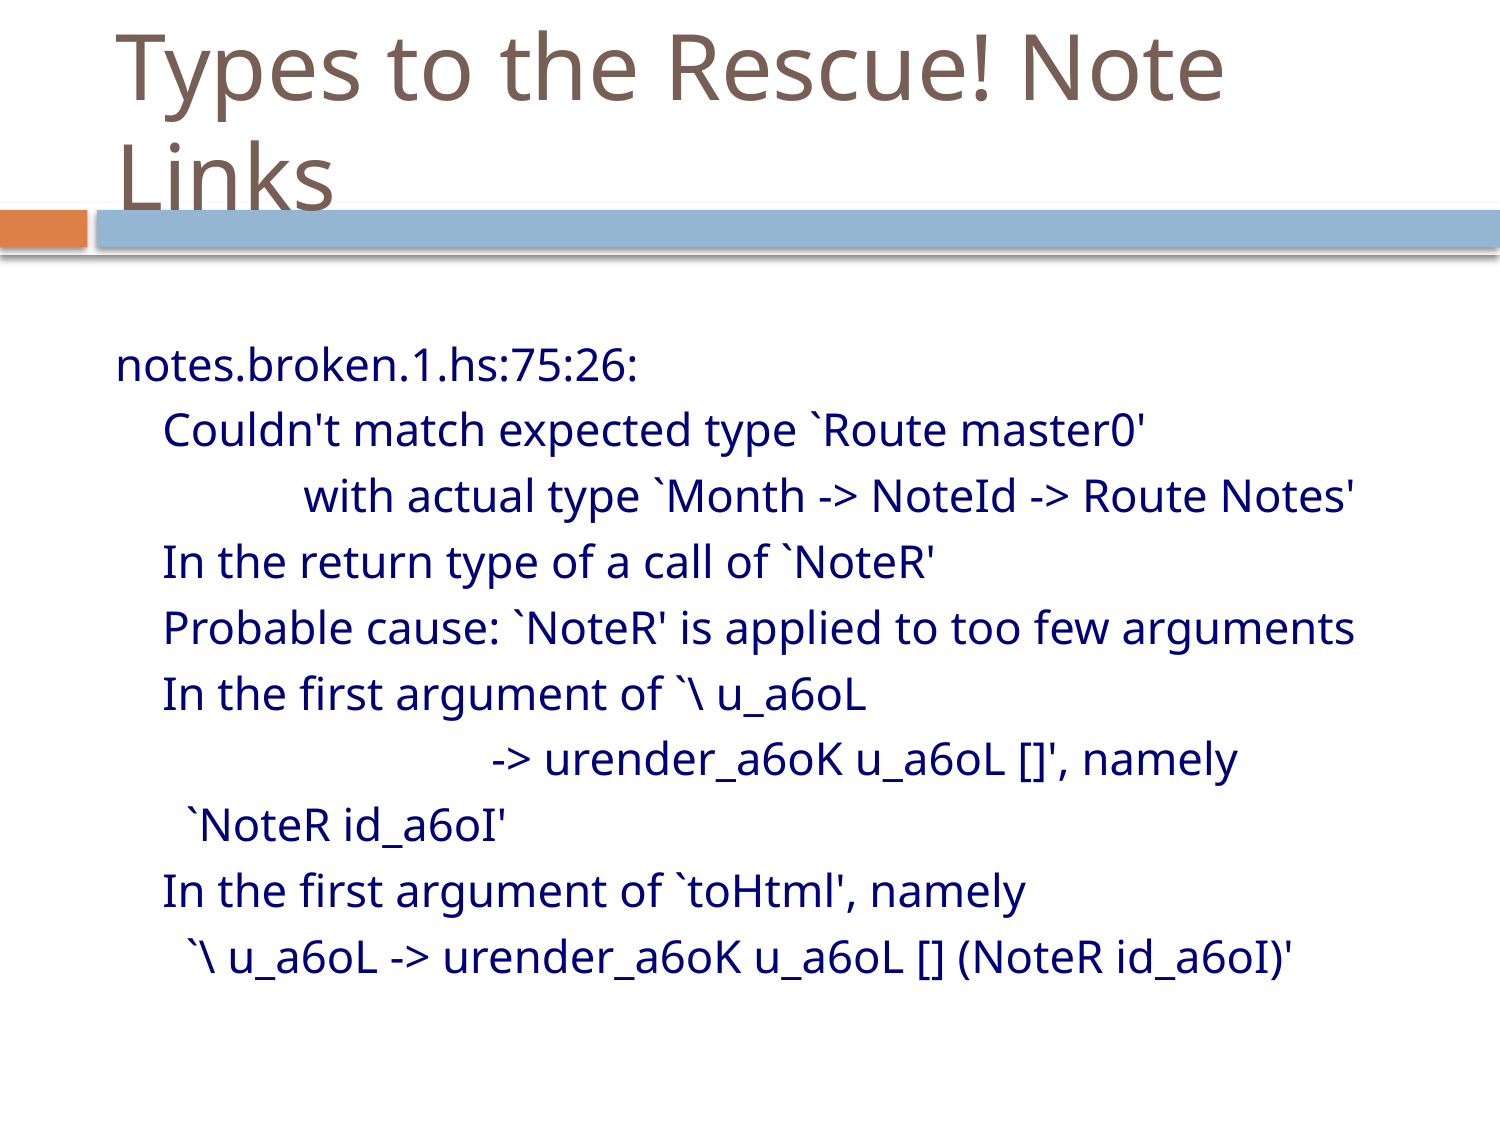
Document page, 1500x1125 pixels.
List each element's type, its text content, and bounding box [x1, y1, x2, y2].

title Types to the Rescue! Note Links [100, 37, 1438, 200]
list notes.broken.1.hs:75:26: Couldn't match expected type `Route master0' with actual type `Month -> NoteId -> Route Notes' In the return type of a call of `NoteR' Probable cause: `NoteR' is applied to too few arguments In the first argument of `\ u_a6oL -> urender_a6oK u_a6oL []', namely `NoteR id_a6oI' In the first argument of `toHtml', namely `\ u_a6oL -> urender_a6oK u_a6oL [] (NoteR id_a6oI)' [100, 262, 1438, 1000]
